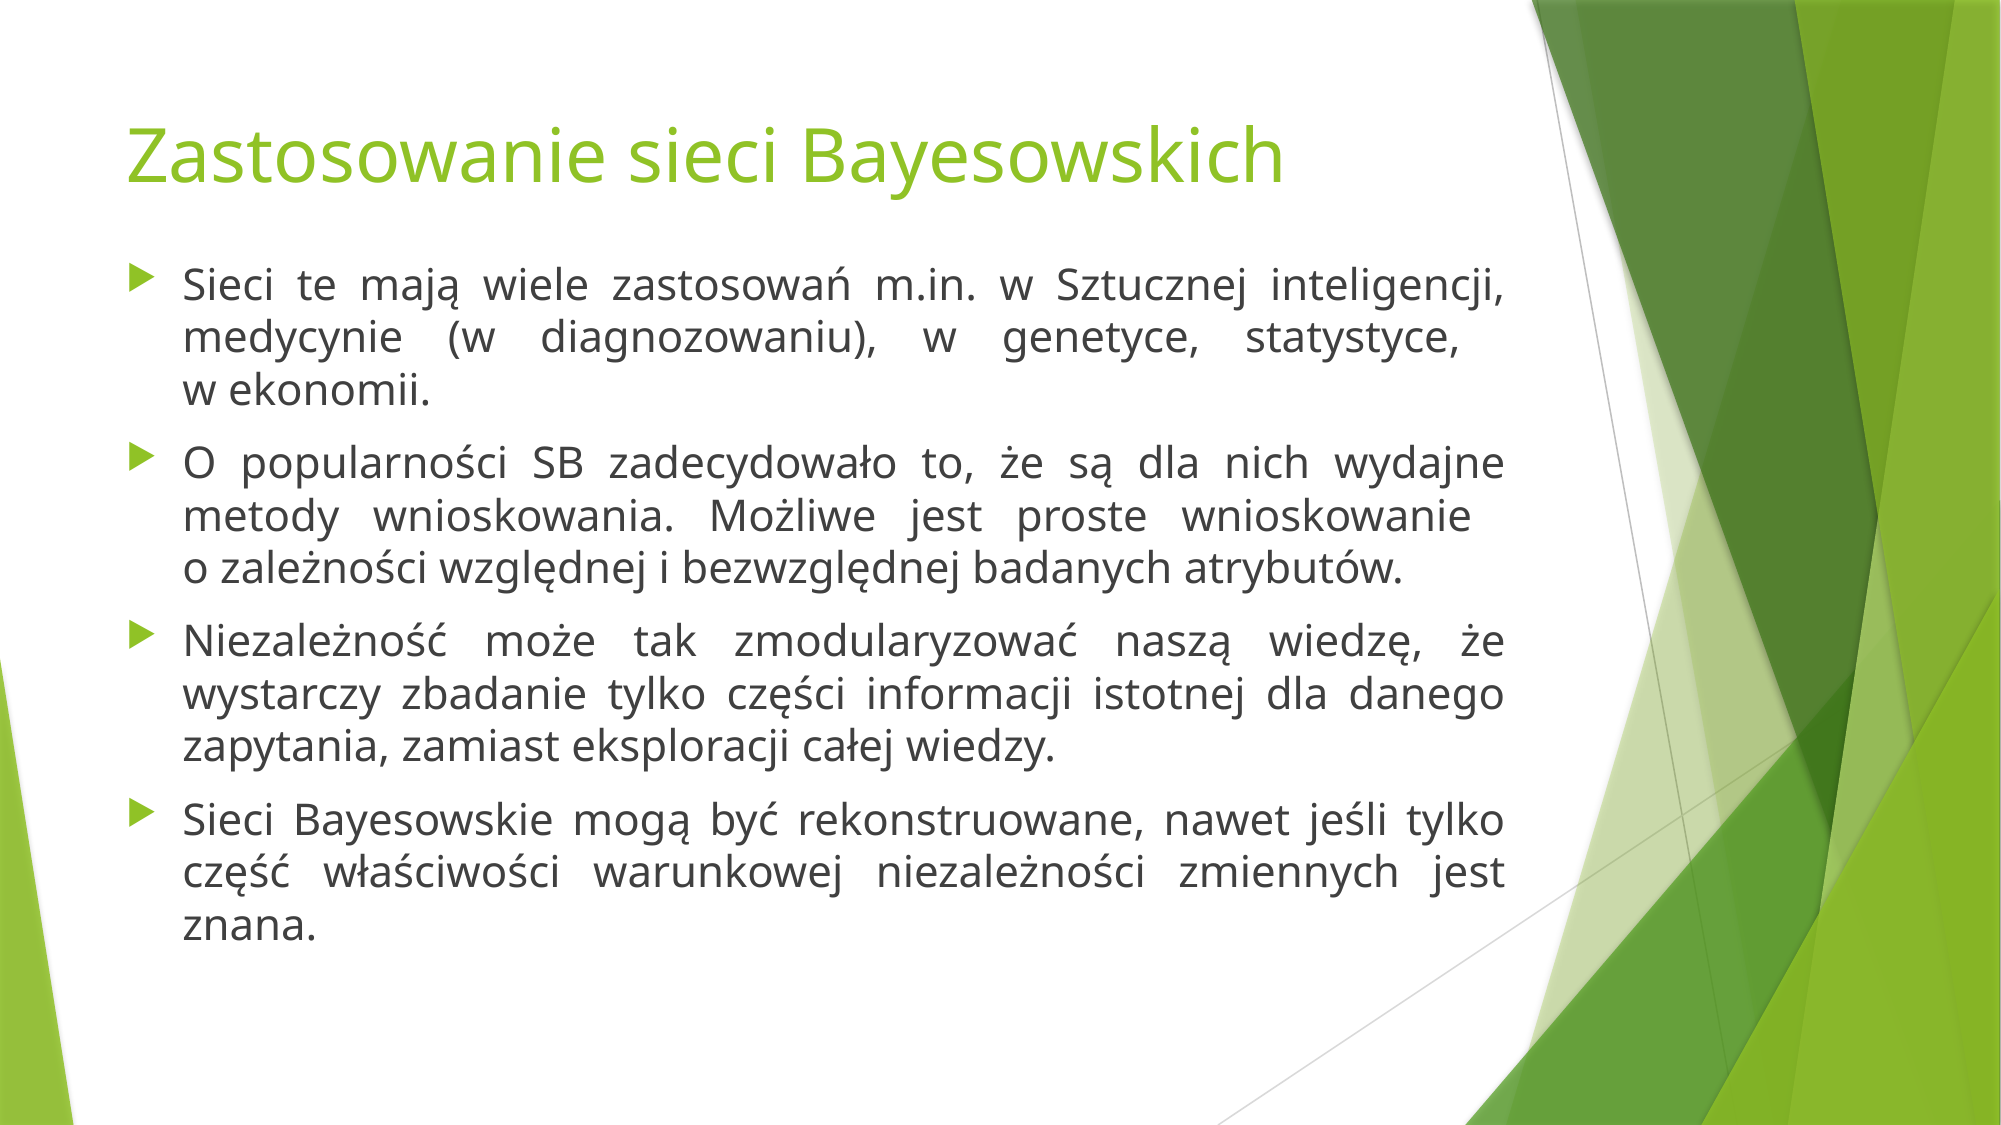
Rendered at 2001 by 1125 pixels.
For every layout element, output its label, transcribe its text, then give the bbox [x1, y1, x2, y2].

title Zastosowanie sieci Bayesowskich [111, 99, 1522, 248]
list Sieci te mają wiele zastosowań m.in. w Sztucznej inteligencji, medycynie (w diagnozowaniu), w genetyce, statystyce, w ekonomii. O popularności SB zadecydowało to, że są dla nich wydajne metody wnioskowania. Możliwe jest proste wnioskowanie o zależności względnej i bezwzględnej badanych atrybutów. Niezależność może tak zmodularyzować naszą wiedzę, że wystarczy zbadanie tylko części informacji istotnej dla danego zapytania, zamiast eksploracji całej wiedzy. Sieci Bayesowskie mogą być rekonstruowane, nawet jeśli tylko część właściwości warunkowej niezależności zmiennych jest znana. [111, 248, 1522, 1047]
